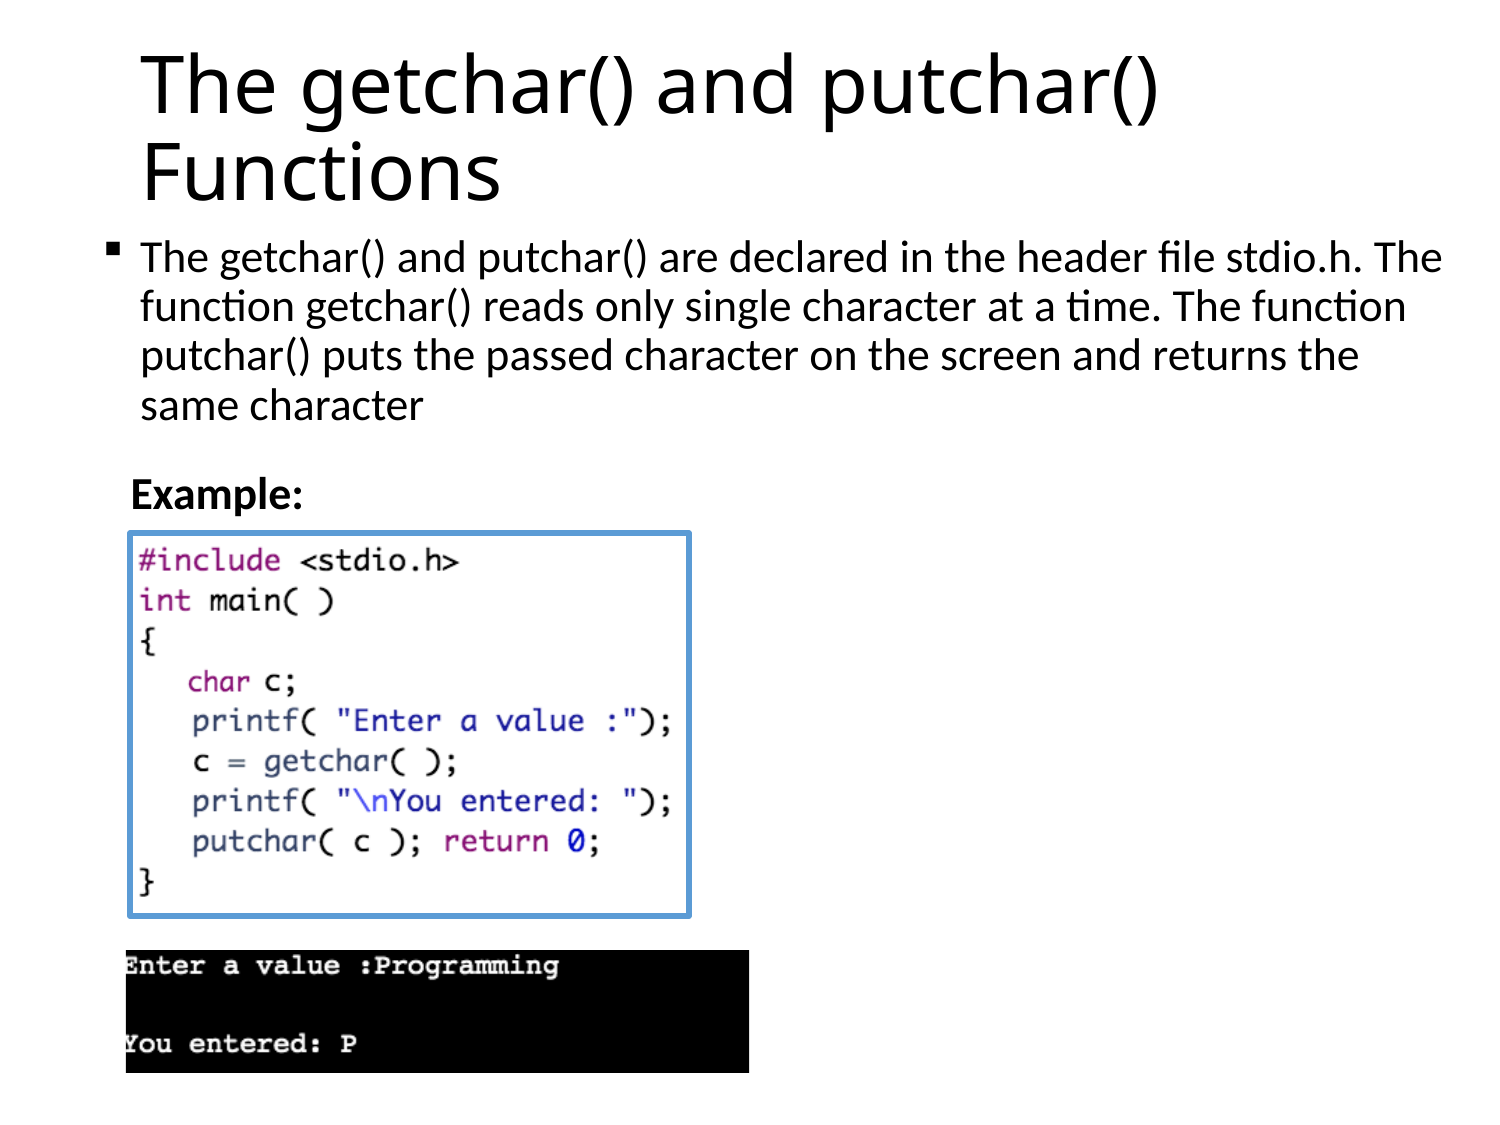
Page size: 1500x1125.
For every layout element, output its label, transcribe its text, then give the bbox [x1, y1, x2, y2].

list The getchar() and putchar() are declared in the header file stdio.h. The function getchar() reads only single character at a time. The function putchar() puts the passed character on the screen and returns the same character [87, 224, 1463, 1102]
title The getchar() and putchar() Functions [125, 37, 1463, 224]
picture [125, 950, 750, 1073]
text_box Example: [115, 456, 323, 526]
picture [133, 536, 686, 913]
